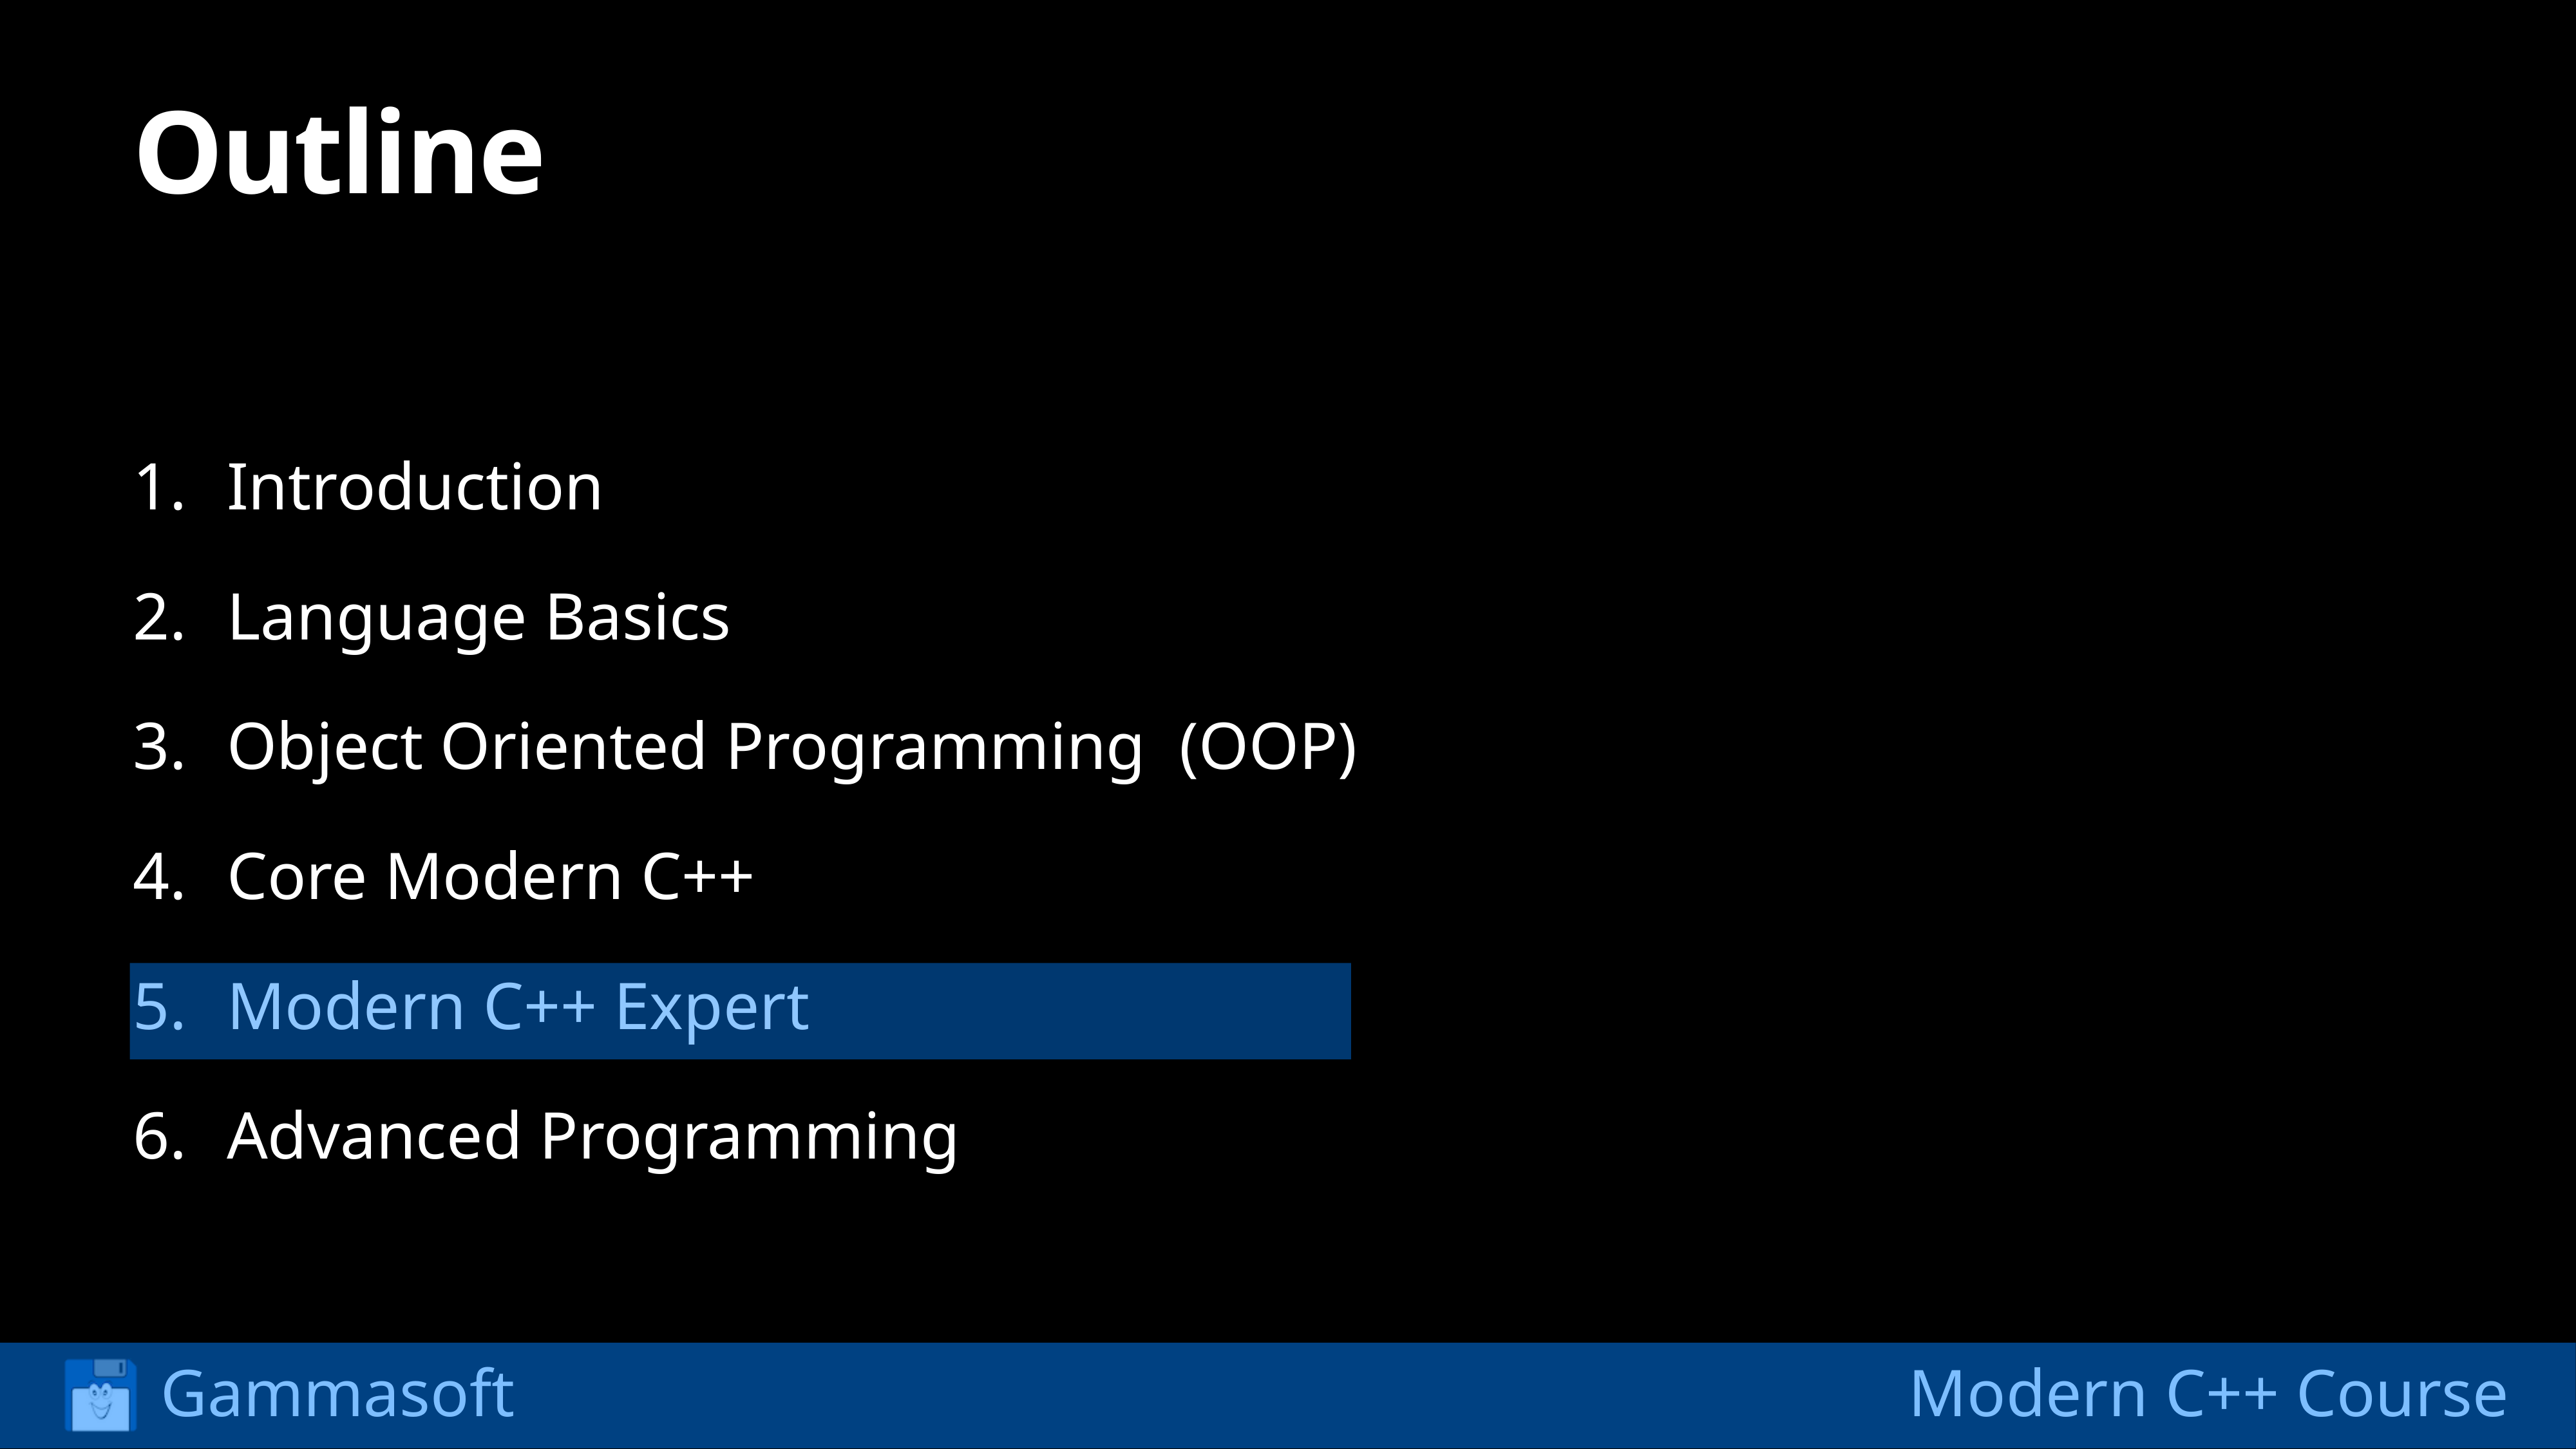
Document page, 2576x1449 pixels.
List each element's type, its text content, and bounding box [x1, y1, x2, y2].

title Outline [127, 100, 1235, 253]
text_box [0, 1342, 2576, 1449]
list Introduction Language Basics Object Oriented Programming (OOP) Core Modern C++ Modern C++ Expert Advanced Programming [127, 448, 2459, 1321]
text_box [129, 963, 1351, 1059]
